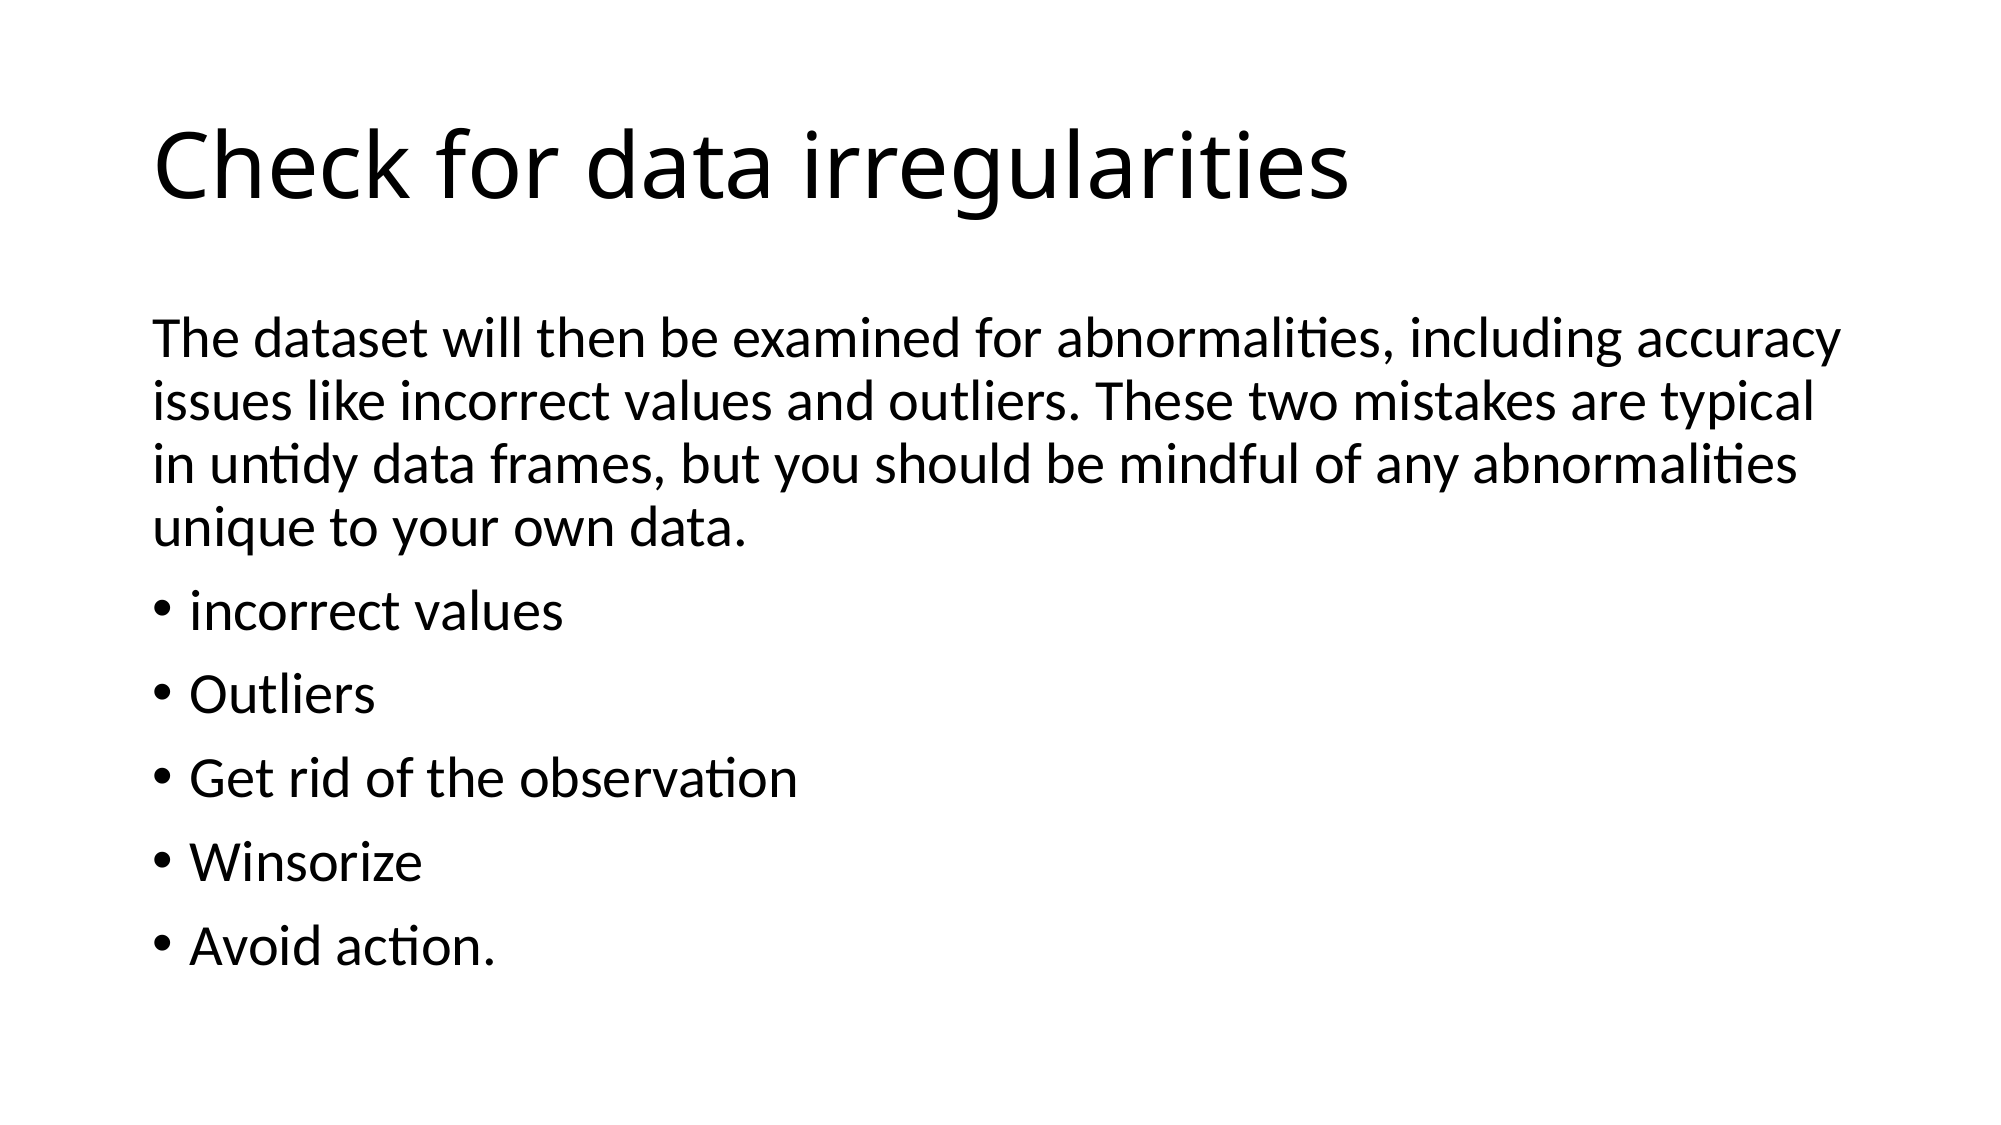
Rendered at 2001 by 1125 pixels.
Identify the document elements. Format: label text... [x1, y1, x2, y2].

list The dataset will then be examined for abnormalities, including accuracy issues like incorrect values and outliers. These two mistakes are typical in untidy data frames, but you should be mindful of any abnormalities unique to your own data. incorrect values Outliers Get rid of the observation Winsorize Avoid action. [137, 299, 1863, 1014]
title Check for data irregularities [137, 59, 1863, 278]
